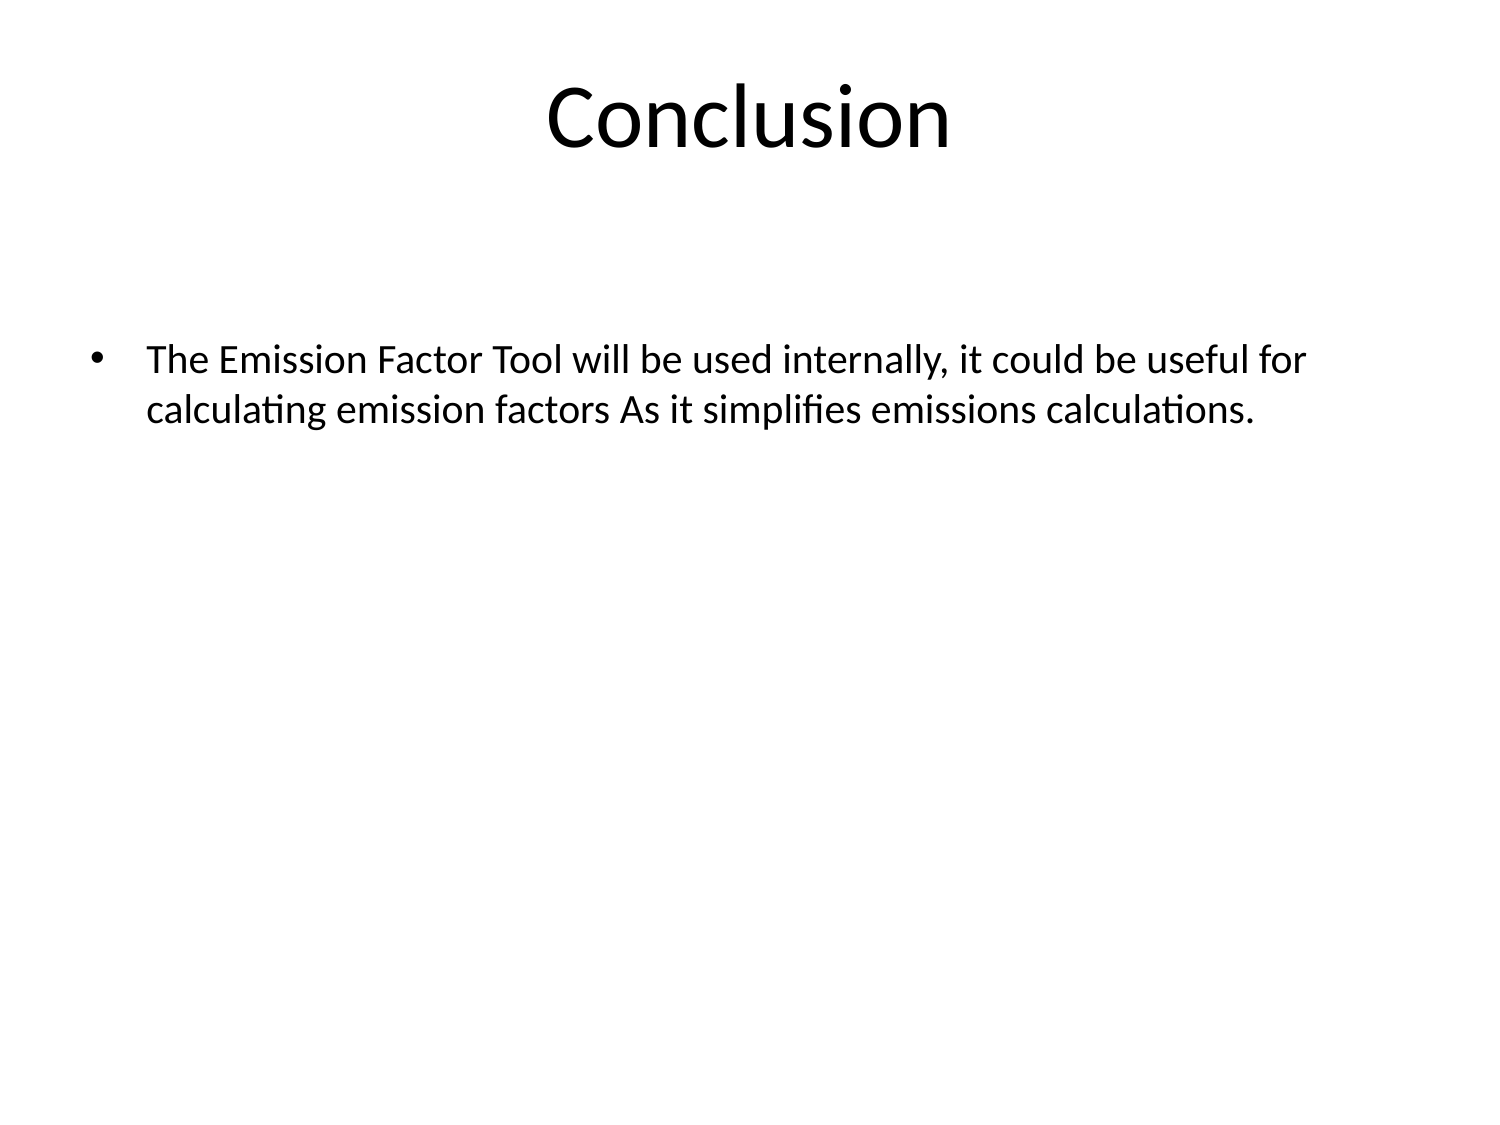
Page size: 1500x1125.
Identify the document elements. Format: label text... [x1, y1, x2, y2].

list The Emission Factor Tool will be used internally, it could be useful for calculating emission factors As it simplifies emissions calculations. [75, 207, 1425, 1005]
title Conclusion [75, 45, 1425, 178]
